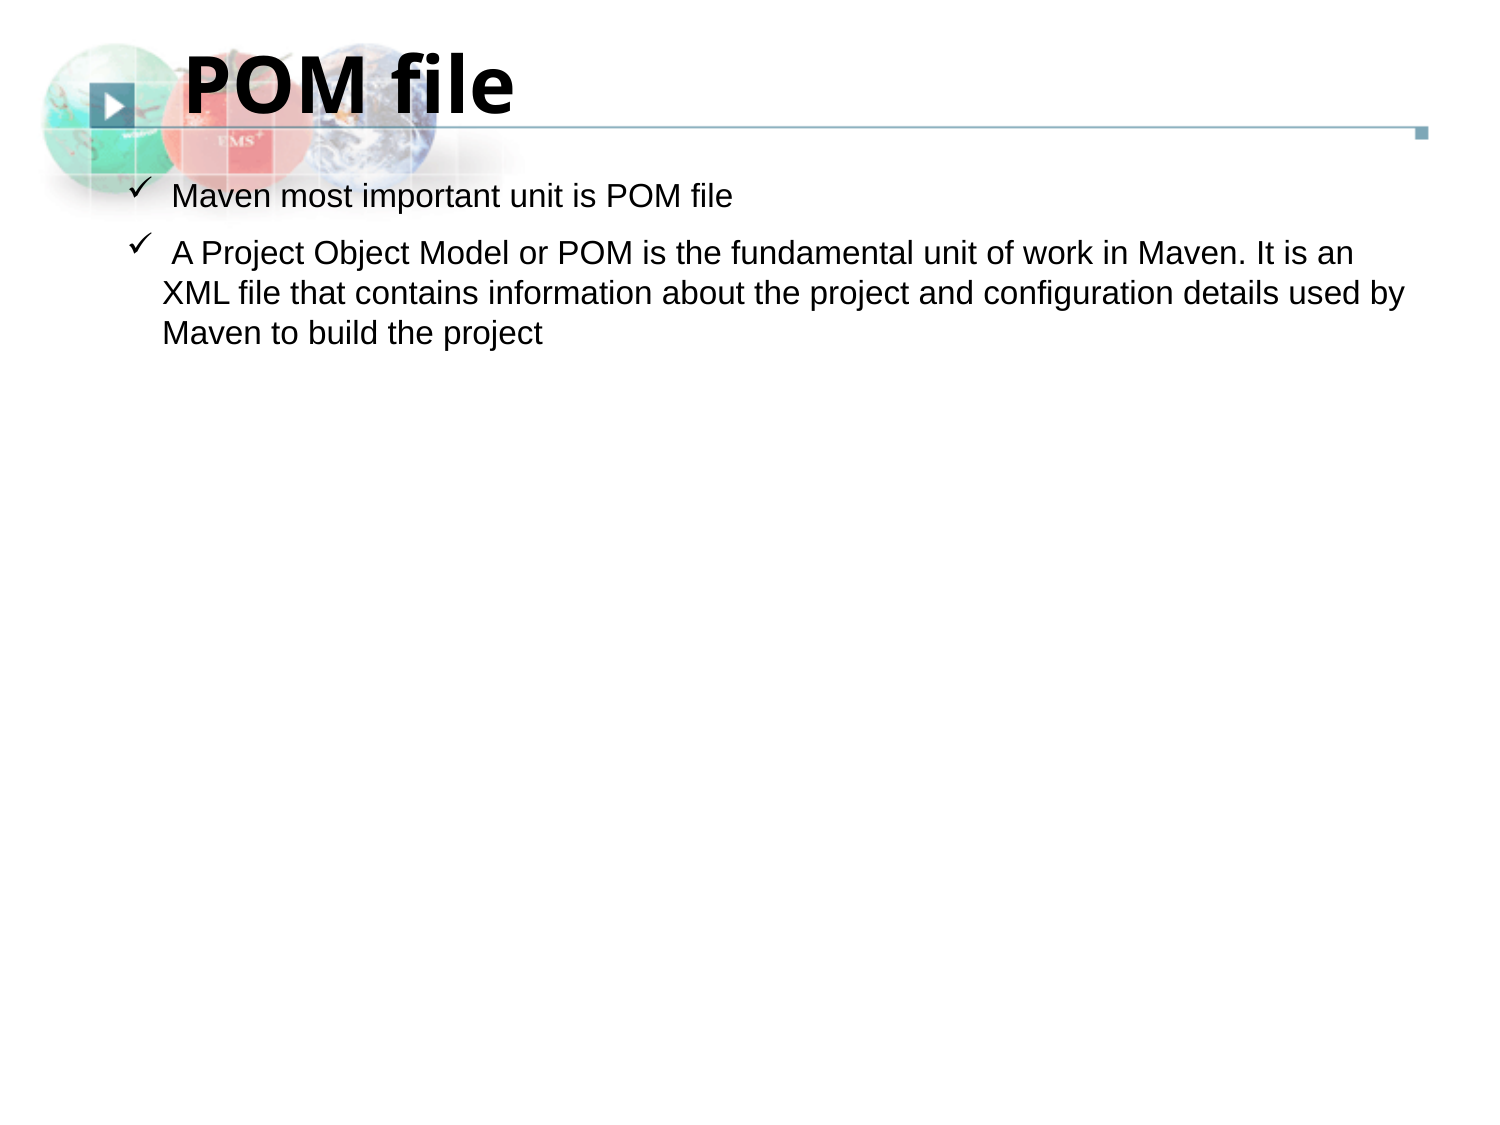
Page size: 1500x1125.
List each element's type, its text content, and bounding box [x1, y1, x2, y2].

text_box Maven most important unit is POM file A Project Object Model or POM is the fundamental unit of work in Maven. It is an XML file that contains information about the project and configuration details used by Maven to build the project [111, 167, 1444, 359]
picture [0, 0, 1500, 238]
text_box POM file [167, 26, 1500, 148]
